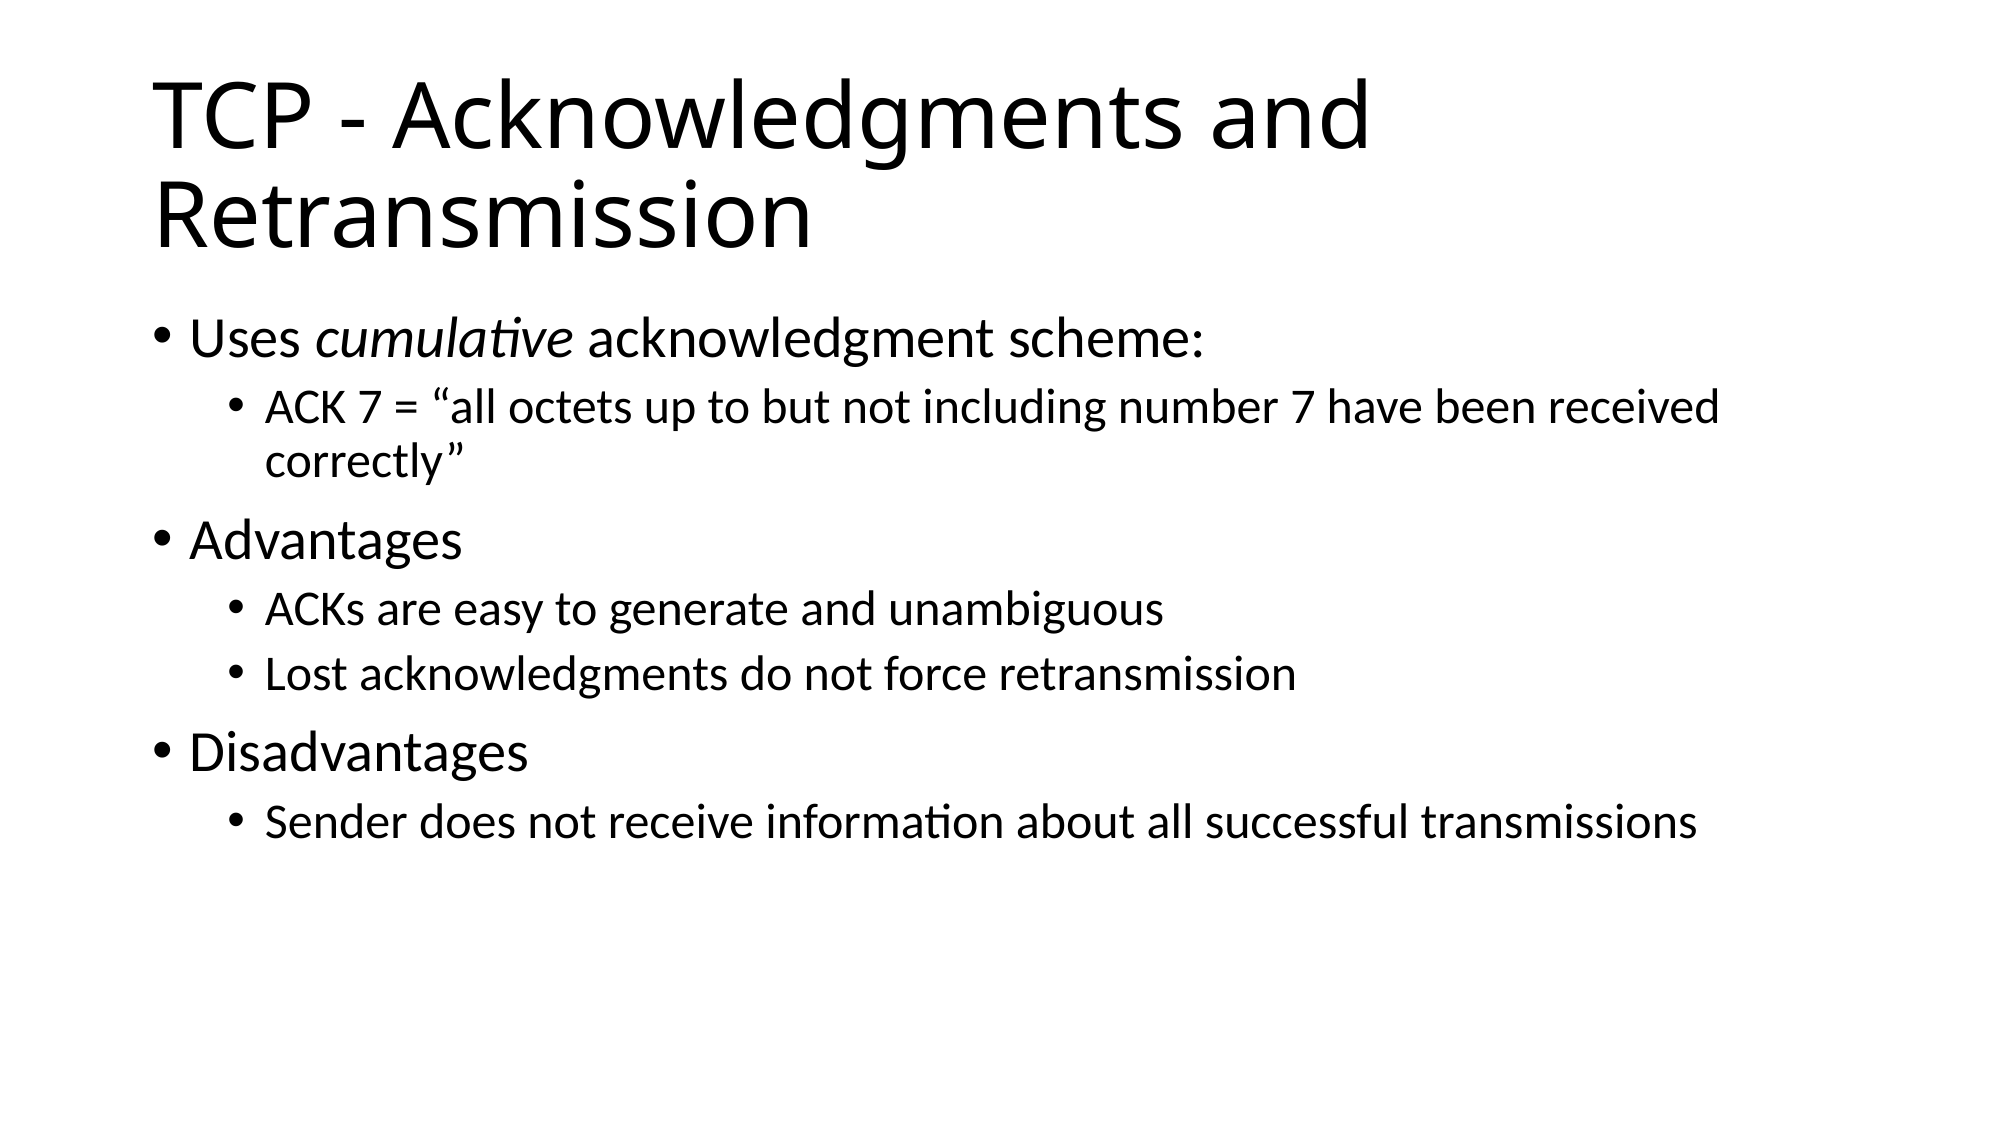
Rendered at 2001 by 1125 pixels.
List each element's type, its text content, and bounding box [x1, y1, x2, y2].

title TCP - Acknowledgments and Retransmission [137, 59, 1863, 278]
list Uses cumulative acknowledgment scheme: ACK 7 = “all octets up to but not including number 7 have been received correctly” Advantages ACKs are easy to generate and unambiguous Lost acknowledgments do not force retransmission Disadvantages Sender does not receive information about all successful transmissions [137, 299, 1863, 1014]
